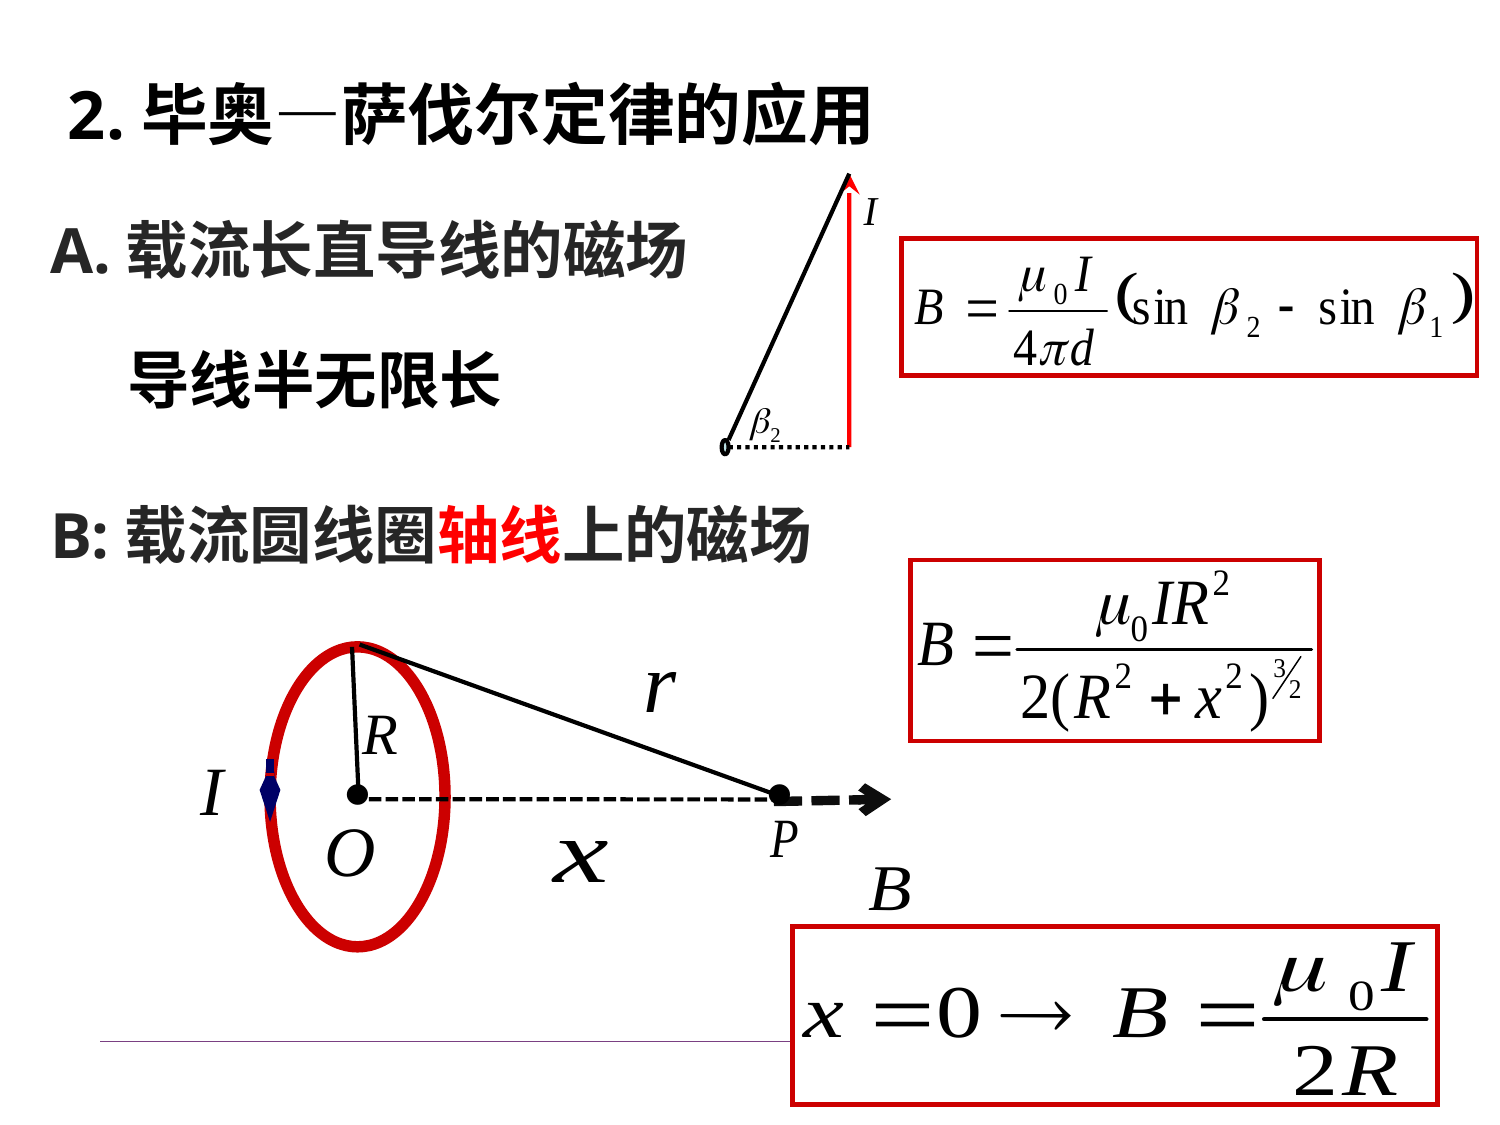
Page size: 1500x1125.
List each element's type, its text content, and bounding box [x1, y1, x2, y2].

text_box 导线半无限长 [112, 334, 632, 424]
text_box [912, 562, 1317, 739]
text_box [721, 173, 891, 455]
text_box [903, 241, 1475, 374]
text_box 2.毕奥—萨伐尔定律的应用 [53, 65, 944, 160]
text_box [187, 644, 928, 947]
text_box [794, 928, 1436, 1103]
text_box A.载流长直导线的磁场 [35, 203, 721, 294]
text_box B:载流圆线圈轴线上的磁场 [35, 488, 1110, 579]
